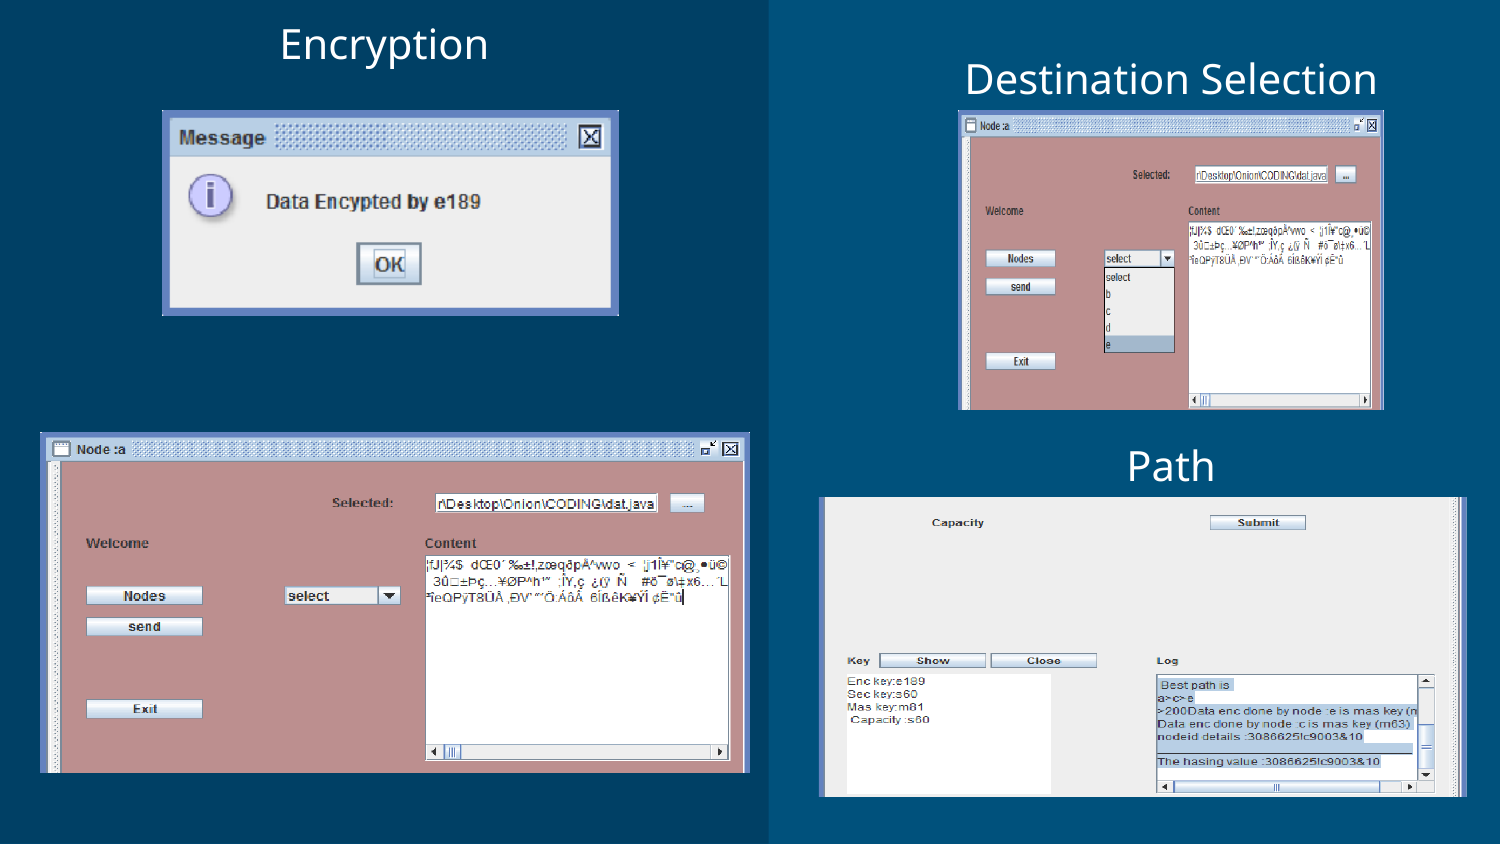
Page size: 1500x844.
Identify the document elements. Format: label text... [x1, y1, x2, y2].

picture [40, 432, 751, 773]
list Destination Selection Path [807, 35, 1500, 809]
list Encryption [0, 0, 769, 844]
picture [959, 111, 1383, 409]
picture [819, 498, 1466, 796]
picture [162, 110, 619, 317]
